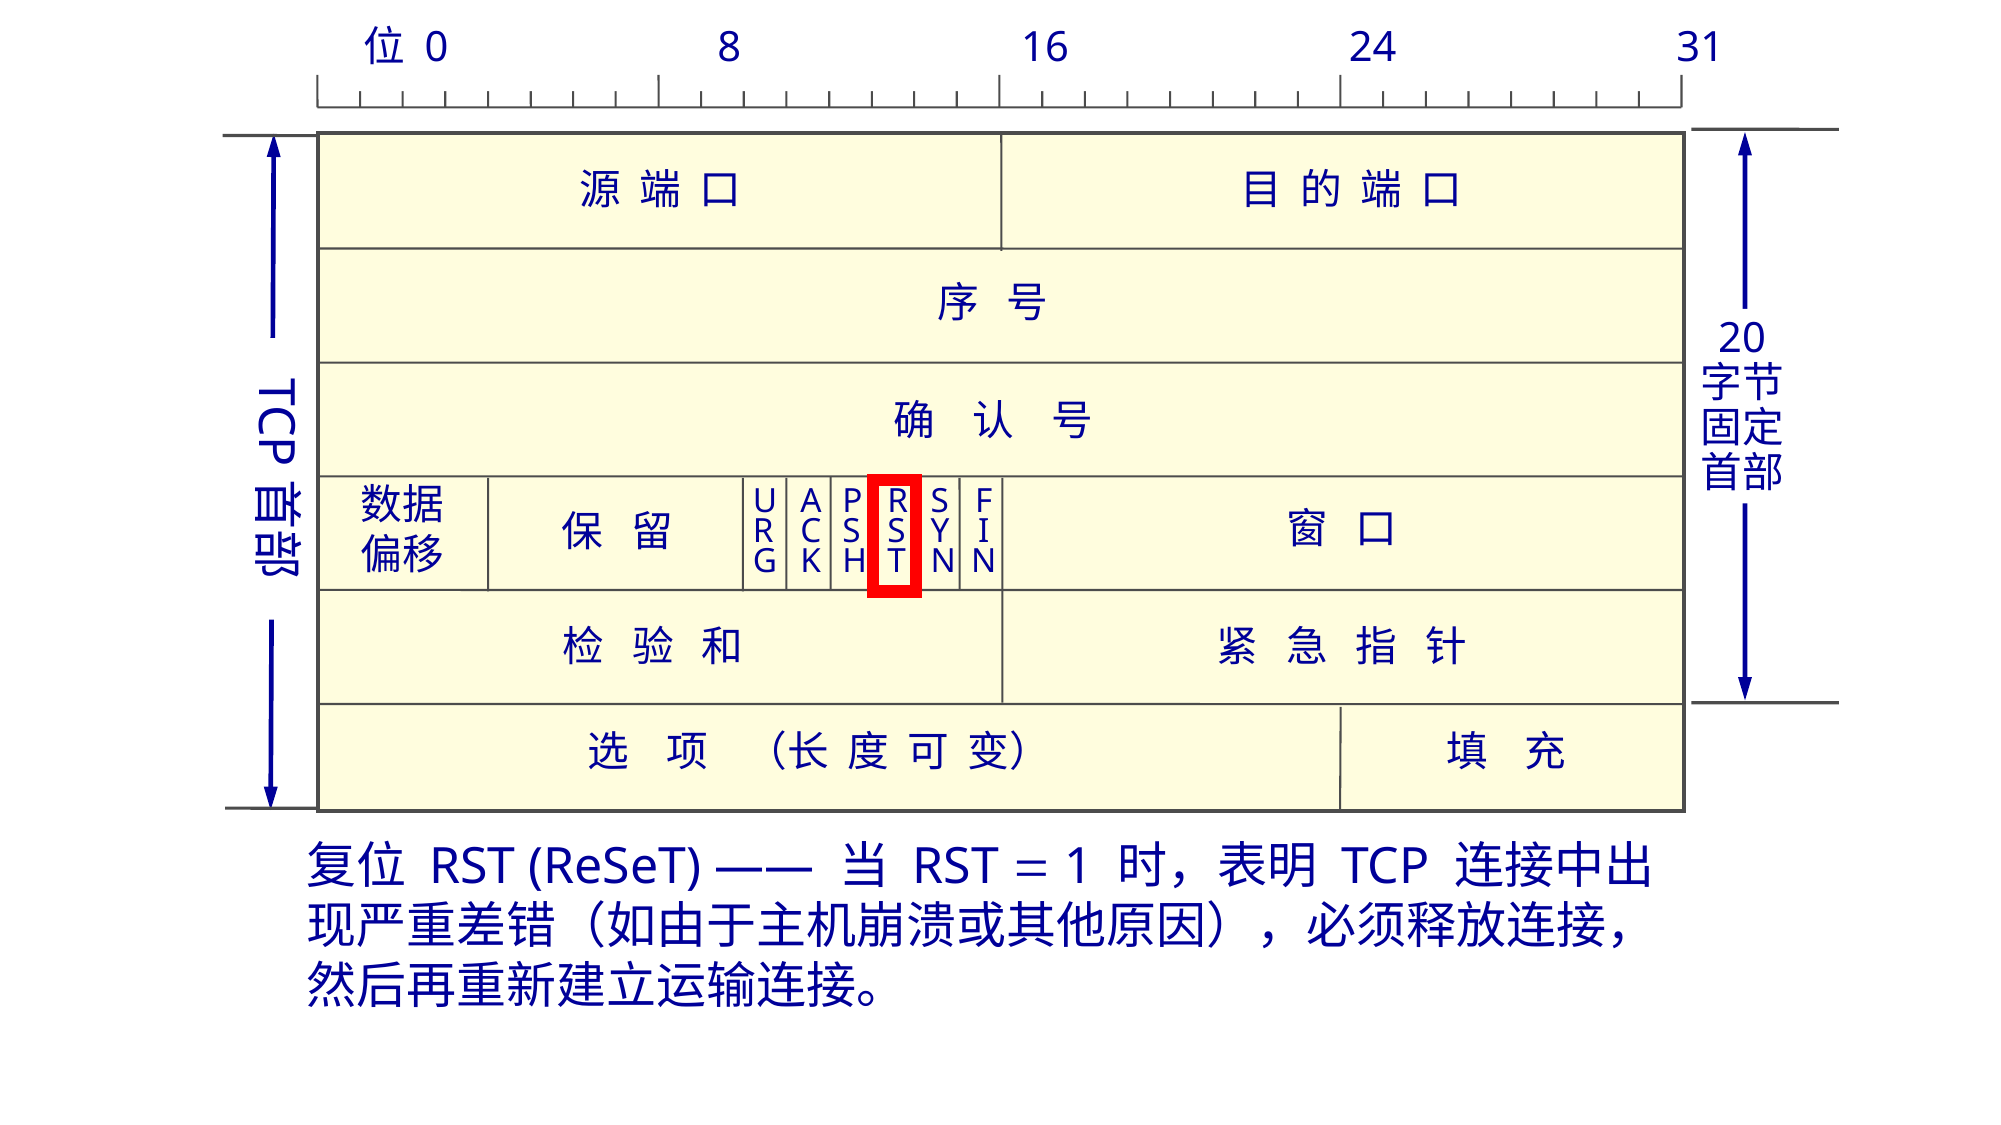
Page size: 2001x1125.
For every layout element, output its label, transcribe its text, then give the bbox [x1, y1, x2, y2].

text_box 复位 RST (ReSeT) —— 当 RST  1 时，表明 TCP 连接中出现严重差错（如由于主机崩溃或其他原因），必须释放连接，然后再重新建立运输连接。 [291, 826, 1711, 1021]
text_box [222, 12, 1841, 813]
